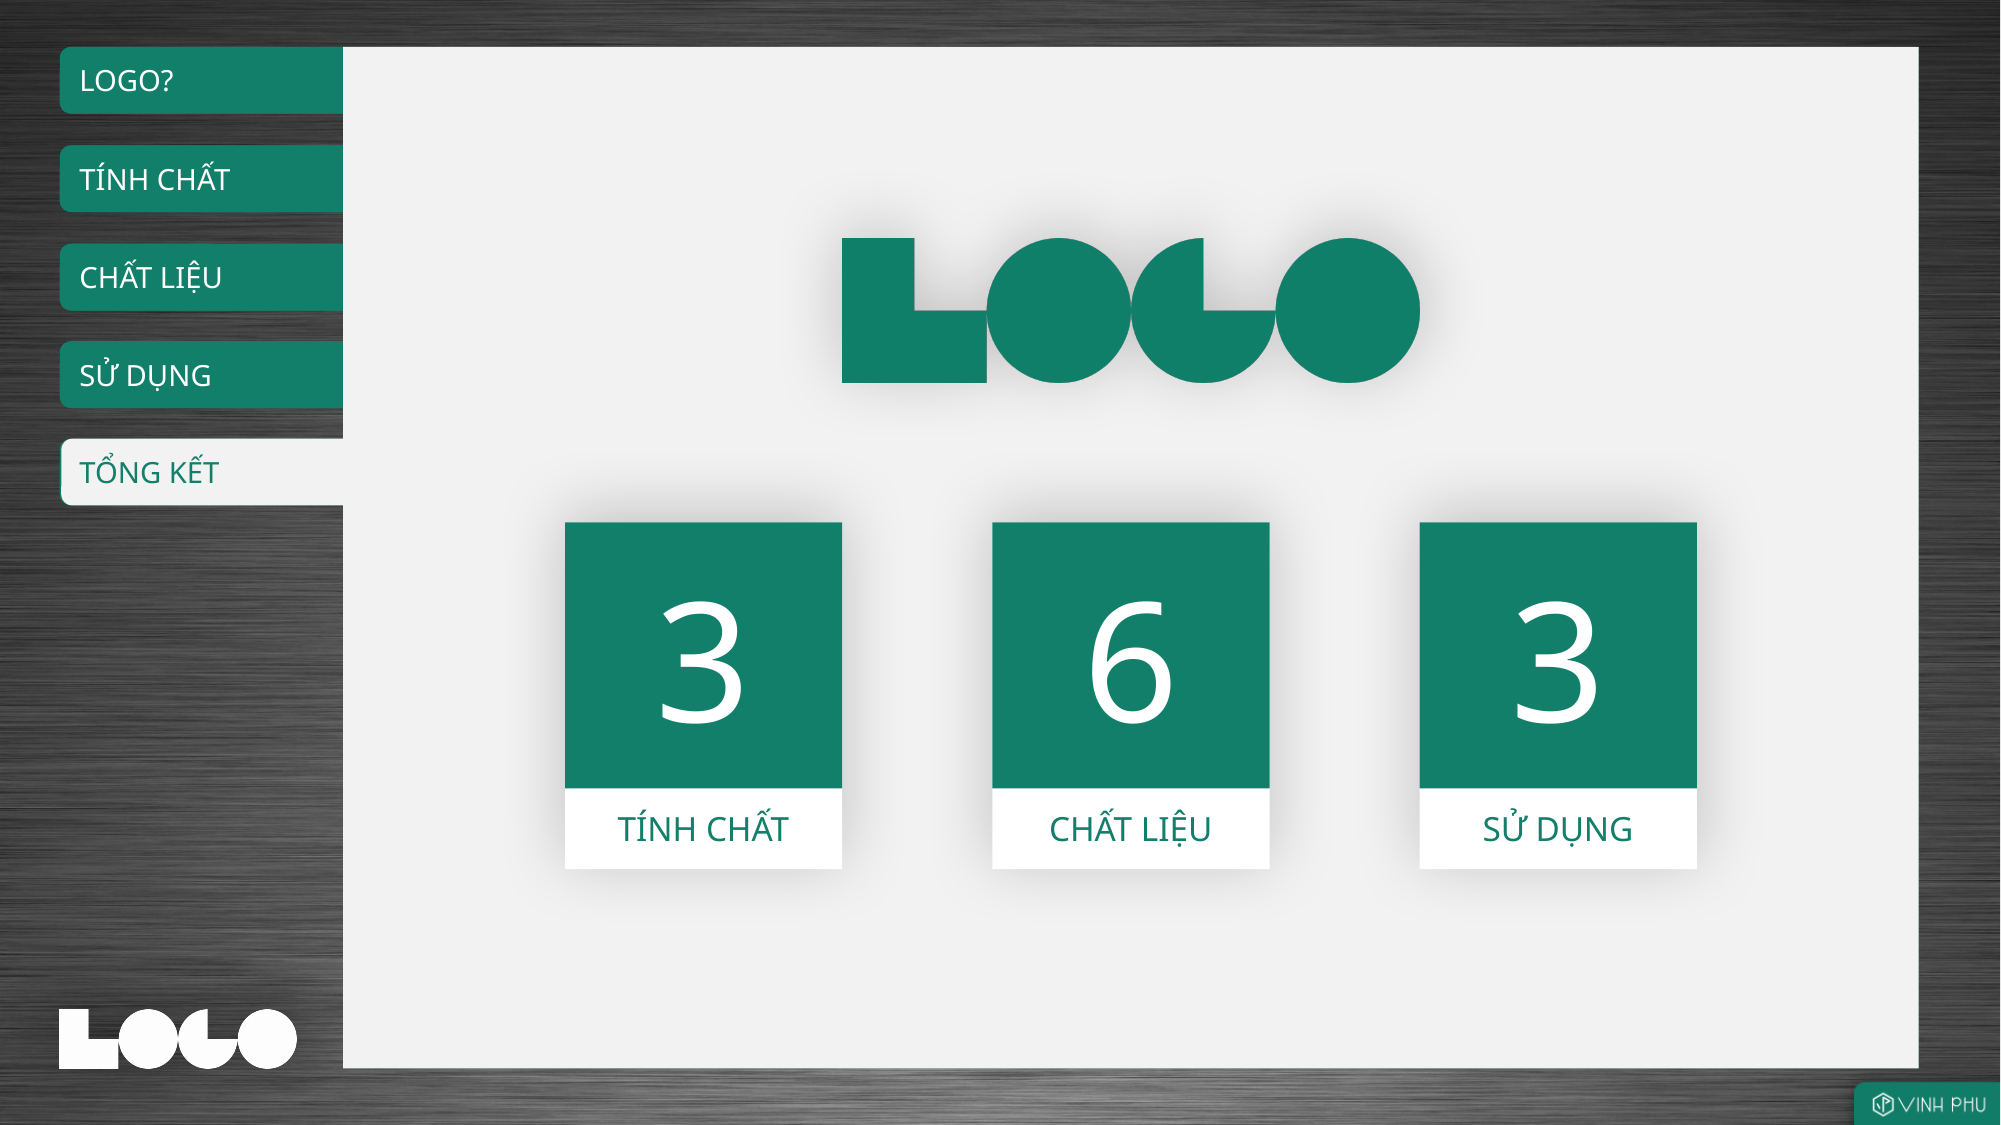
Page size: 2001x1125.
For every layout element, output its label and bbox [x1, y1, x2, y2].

text_box [59, 46, 1919, 1069]
text_box [992, 522, 1270, 870]
text_box [565, 522, 843, 870]
picture [0, 0, 2001, 1125]
text_box [1419, 522, 1697, 870]
